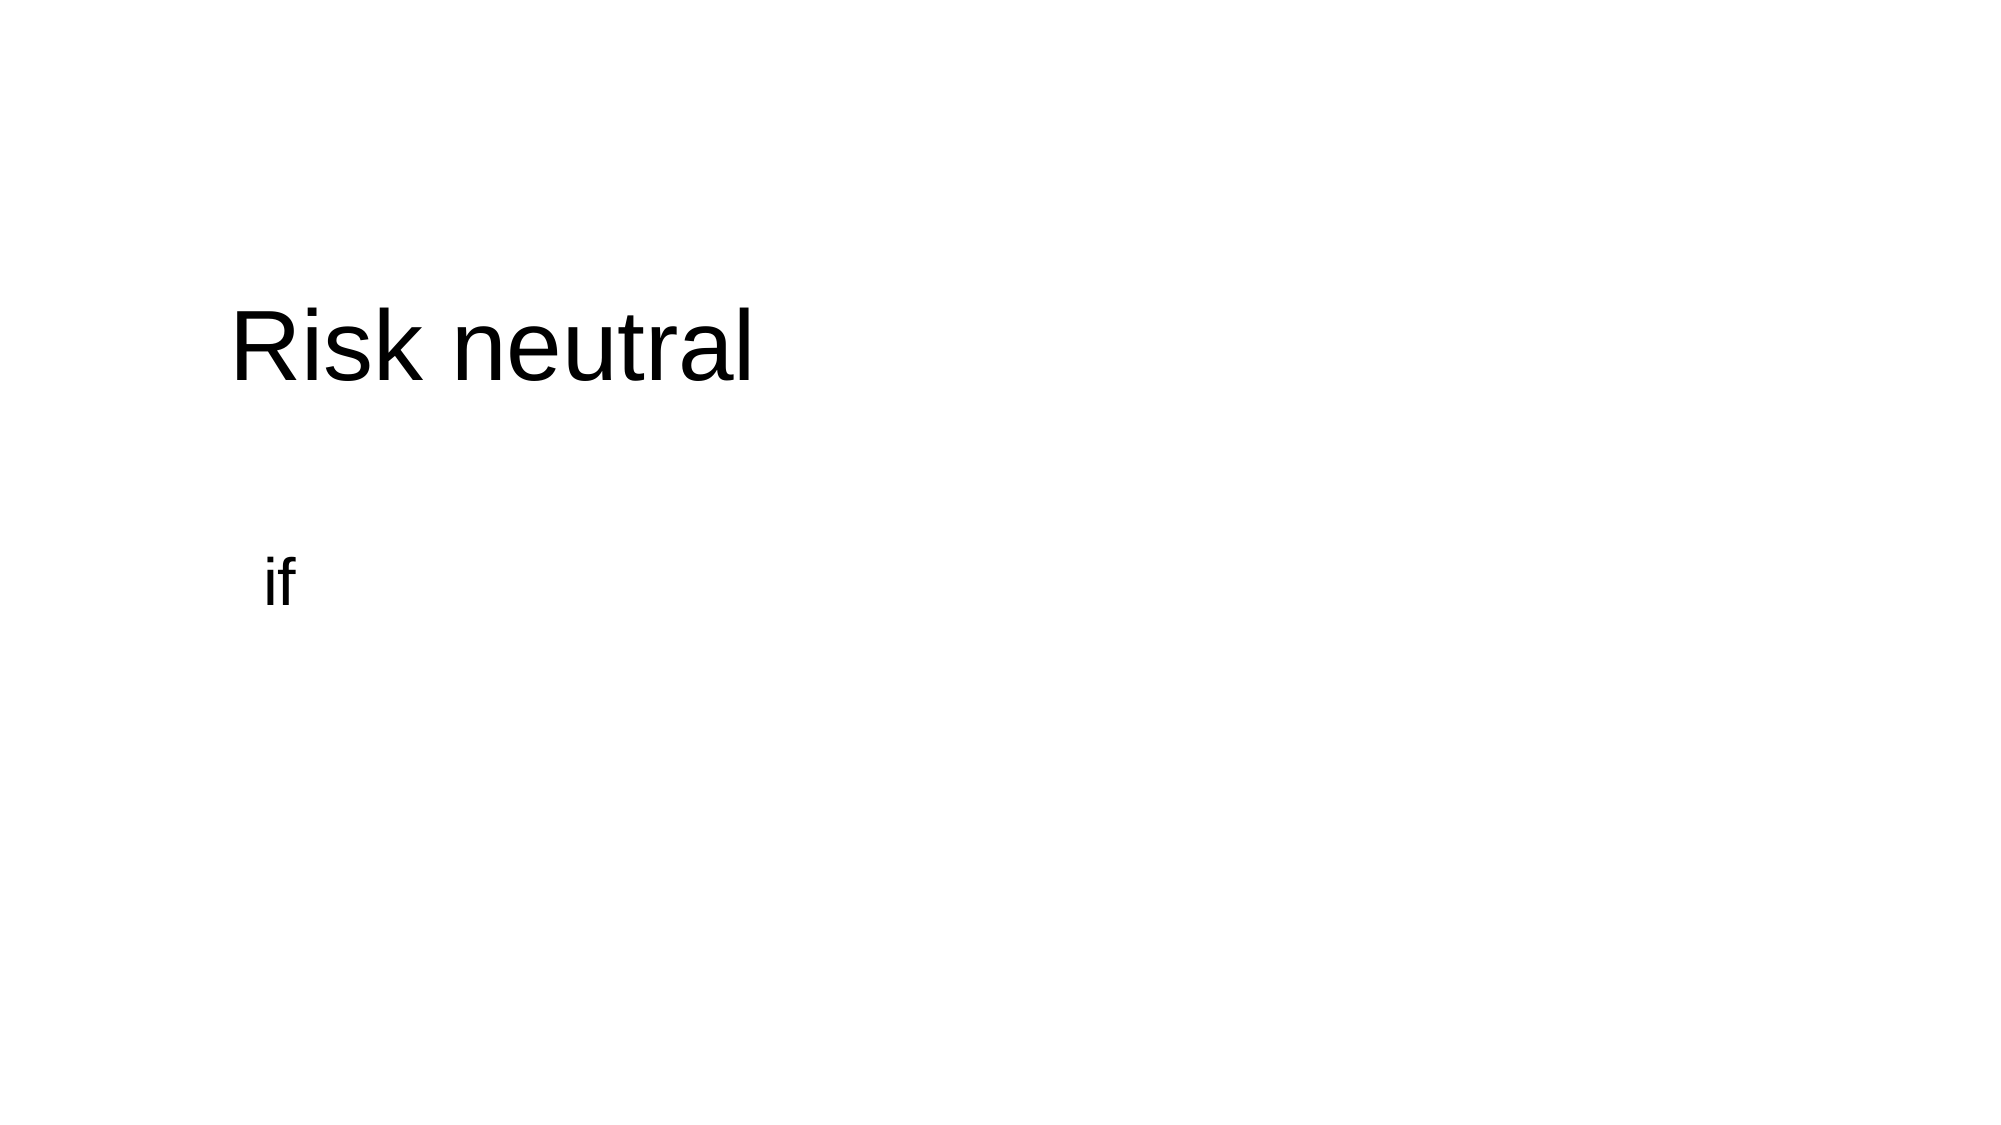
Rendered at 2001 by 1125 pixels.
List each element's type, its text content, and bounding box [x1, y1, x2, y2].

text_box Risk neutral [214, 272, 772, 408]
